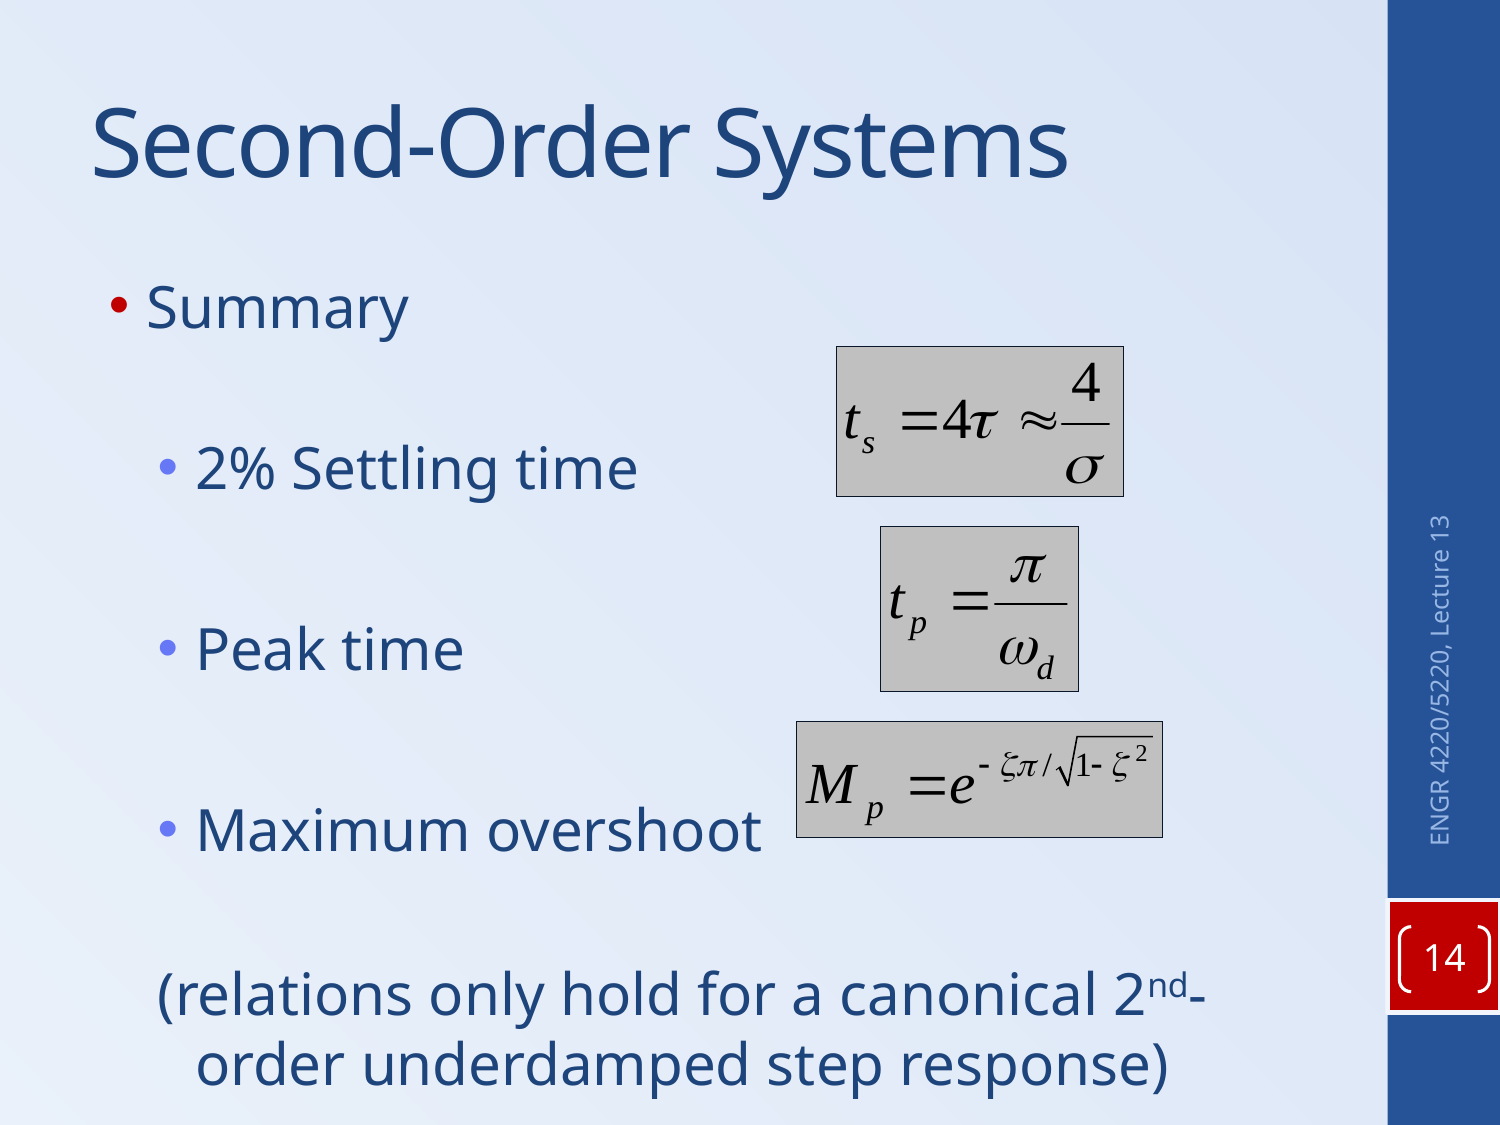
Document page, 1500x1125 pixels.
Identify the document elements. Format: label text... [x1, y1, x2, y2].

list Summary 2% Settling time Peak time Maximum overshoot (relations only hold for a canonical 2nd-order underdamped step response) [75, 262, 1325, 1050]
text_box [880, 526, 1080, 692]
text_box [836, 345, 1124, 498]
footer ENGR 4220/5220, Lecture 13 [1408, 500, 1469, 889]
slide_number 14 [1397, 925, 1492, 994]
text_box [796, 720, 1164, 838]
title Second-Order Systems [75, 45, 1325, 233]
